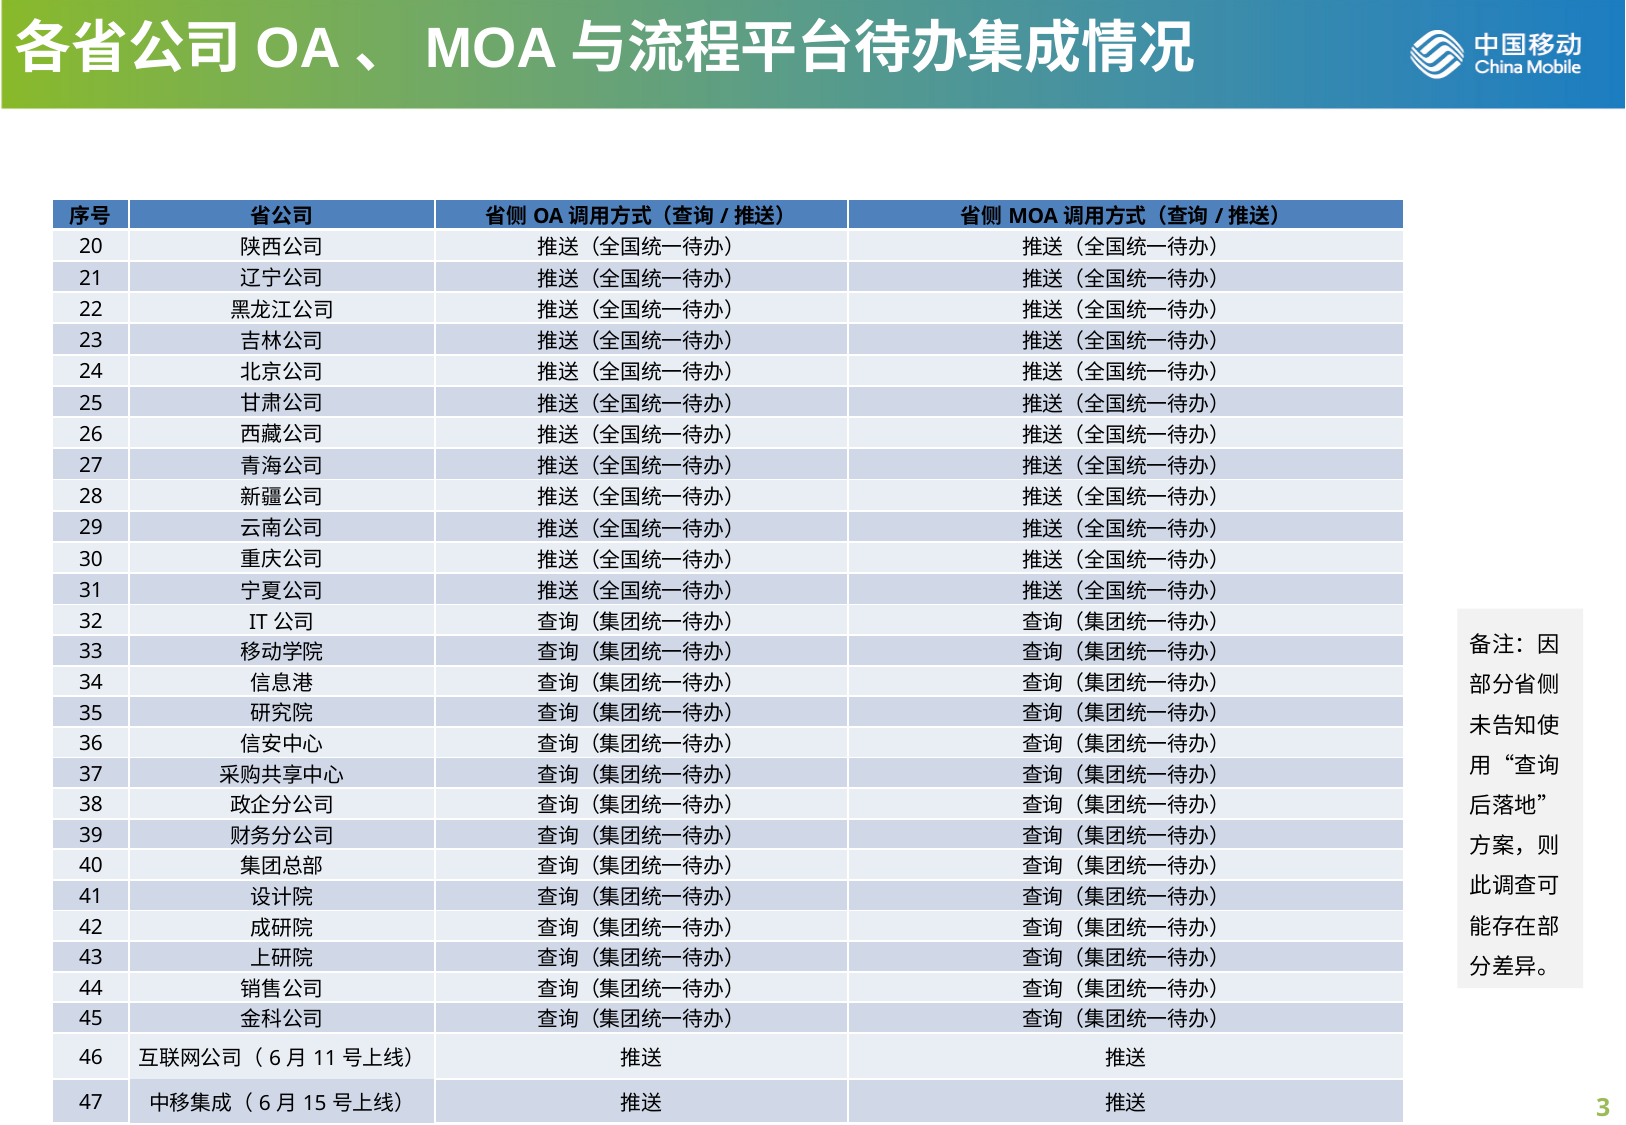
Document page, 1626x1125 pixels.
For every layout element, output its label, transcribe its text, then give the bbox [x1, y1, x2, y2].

table_cell 甘肃公司 [130, 387, 434, 416]
table_cell 查询（集团统一待办） [849, 697, 1403, 726]
table_cell 45 [53, 1003, 128, 1032]
table_cell 政企分公司 [130, 789, 434, 818]
table_cell 查询（集团统一待办） [436, 636, 847, 665]
table_cell 云南公司 [130, 512, 434, 541]
table_cell 20 [53, 231, 128, 260]
table_cell 查询（集团统一待办） [849, 973, 1403, 1001]
table_cell 查询（集团统一待办） [849, 850, 1403, 879]
table_cell 查询（集团统一待办） [849, 605, 1403, 634]
table_cell 辽宁公司 [130, 262, 434, 291]
table_cell 31 [53, 574, 128, 604]
table_cell 推送 [849, 1034, 1403, 1078]
table_cell 黑龙江公司 [130, 293, 434, 322]
table_cell 推送 [436, 1080, 847, 1122]
table_cell 推送（全国统一待办） [436, 231, 847, 260]
table_cell 推送（全国统一待办） [849, 293, 1403, 322]
table_cell 查询（集团统一待办） [436, 973, 847, 1001]
table_cell 查询（集团统一待办） [849, 820, 1403, 848]
table_cell 信息港 [130, 667, 434, 695]
table_cell 推送（全国统一待办） [436, 480, 847, 510]
table_cell 22 [53, 293, 128, 322]
table_cell 查询（集团统一待办） [436, 697, 847, 726]
table_cell 查询（集团统一待办） [436, 667, 847, 695]
table_cell 互联网公司（6月11号上线） [130, 1034, 434, 1079]
table_cell 推送（全国统一待办） [849, 418, 1403, 447]
table_cell 销售公司 [130, 973, 434, 1001]
table_cell 21 [53, 262, 128, 291]
table_cell 青海公司 [130, 449, 434, 479]
table_header 序号 [53, 200, 128, 228]
table_cell 中移集成（6月15号上线） [130, 1079, 434, 1123]
table_cell 查询（集团统一待办） [436, 1003, 847, 1032]
table_cell 查询（集团统一待办） [436, 911, 847, 940]
table_header 省侧OA调用方式（查询/推送） [436, 200, 847, 228]
table_cell 43 [53, 942, 128, 971]
table_cell 移动学院 [130, 636, 434, 665]
table_cell 24 [53, 356, 128, 385]
table_cell 44 [53, 973, 128, 1001]
table_cell 推送（全国统一待办） [436, 449, 847, 479]
table_cell 北京公司 [130, 356, 434, 385]
table_cell 查询（集团统一待办） [849, 758, 1403, 787]
table_cell 查询（集团统一待办） [849, 942, 1403, 971]
table_cell 成研院 [130, 911, 434, 940]
table_cell 推送（全国统一待办） [849, 356, 1403, 385]
table_cell 46 [53, 1034, 128, 1078]
table_cell 吉林公司 [130, 324, 434, 354]
table_cell 信安中心 [130, 728, 434, 757]
table_cell 29 [53, 512, 128, 541]
table_cell 27 [53, 449, 128, 479]
table_cell 36 [53, 728, 128, 757]
table_cell 23 [53, 324, 128, 354]
table_cell 35 [53, 697, 128, 726]
table_cell 宁夏公司 [130, 574, 434, 604]
table_cell 查询（集团统一待办） [849, 636, 1403, 665]
table_cell 推送（全国统一待办） [436, 293, 847, 322]
table_header 省侧MOA调用方式（查询/推送） [849, 200, 1403, 228]
table_cell 查询（集团统一待办） [849, 789, 1403, 818]
table_cell 查询（集团统一待办） [849, 728, 1403, 757]
table_cell 26 [53, 418, 128, 447]
table_cell 查询（集团统一待办） [849, 1003, 1403, 1032]
table_cell 集团总部 [130, 850, 434, 879]
table_cell 研究院 [130, 697, 434, 726]
table_cell 推送 [849, 1080, 1403, 1122]
table_cell 推送（全国统一待办） [436, 262, 847, 291]
table_cell 推送（全国统一待办） [436, 574, 847, 604]
table_cell 30 [53, 543, 128, 572]
table_cell 37 [53, 758, 128, 787]
table_cell 查询（集团统一待办） [436, 820, 847, 848]
table_cell 新疆公司 [130, 480, 434, 510]
table_cell 推送（全国统一待办） [849, 449, 1403, 479]
table_cell 查询（集团统一待办） [849, 911, 1403, 940]
table_cell 推送（全国统一待办） [849, 387, 1403, 416]
table_cell 财务分公司 [130, 820, 434, 848]
table_cell 推送（全国统一待办） [436, 543, 847, 572]
table_cell 查询（集团统一待办） [436, 850, 847, 879]
table_cell 28 [53, 480, 128, 510]
table_cell 推送（全国统一待办） [436, 387, 847, 416]
table_cell 推送（全国统一待办） [849, 480, 1403, 510]
table_cell 设计院 [130, 881, 434, 910]
table_cell 34 [53, 667, 128, 695]
table_cell 查询（集团统一待办） [436, 758, 847, 787]
table_cell 查询（集团统一待办） [849, 667, 1403, 695]
table_cell 33 [53, 636, 128, 665]
table_cell 47 [53, 1080, 128, 1122]
title 各省公司OA、MOA与流程平台待办集成情况 [0, 3, 1402, 102]
table_cell 陕西公司 [130, 231, 434, 260]
table_cell 推送（全国统一待办） [849, 543, 1403, 572]
table_cell 推送（全国统一待办） [436, 418, 847, 447]
table_cell 40 [53, 850, 128, 879]
table_cell 金科公司 [130, 1003, 434, 1032]
table_cell 推送（全国统一待办） [436, 324, 847, 354]
table_cell 采购共享中心 [130, 758, 434, 787]
table_cell 25 [53, 387, 128, 416]
table_cell 推送 [436, 1034, 847, 1078]
table_cell 查询（集团统一待办） [436, 881, 847, 910]
table_cell 推送（全国统一待办） [849, 231, 1403, 260]
table_cell 推送（全国统一待办） [436, 512, 847, 541]
table_cell 查询（集团统一待办） [436, 942, 847, 971]
table_cell 推送（全国统一待办） [849, 262, 1403, 291]
text_box 备注：因部分省侧未告知使用“查询后落地”方案，则此调查可能存在部分差异。 [1457, 608, 1584, 989]
table_cell 上研院 [130, 942, 434, 971]
table_header 省公司 [130, 200, 434, 228]
table_cell 推送（全国统一待办） [849, 324, 1403, 354]
table_cell 32 [53, 605, 128, 634]
picture [0, 0, 1625, 1125]
table_cell 42 [53, 911, 128, 940]
table_cell 重庆公司 [130, 543, 434, 572]
table_cell 38 [53, 789, 128, 818]
table_cell 查询（集团统一待办） [436, 605, 847, 634]
table_cell 查询（集团统一待办） [849, 881, 1403, 910]
table_cell 39 [53, 820, 128, 848]
table_cell 推送（全国统一待办） [849, 512, 1403, 541]
table_cell 推送（全国统一待办） [849, 574, 1403, 604]
table_cell 查询（集团统一待办） [436, 789, 847, 818]
table_cell 推送（全国统一待办） [436, 356, 847, 385]
table_cell 查询（集团统一待办） [436, 728, 847, 757]
table_cell 西藏公司 [130, 418, 434, 447]
table_cell IT公司 [130, 605, 434, 634]
table_cell 41 [53, 881, 128, 910]
